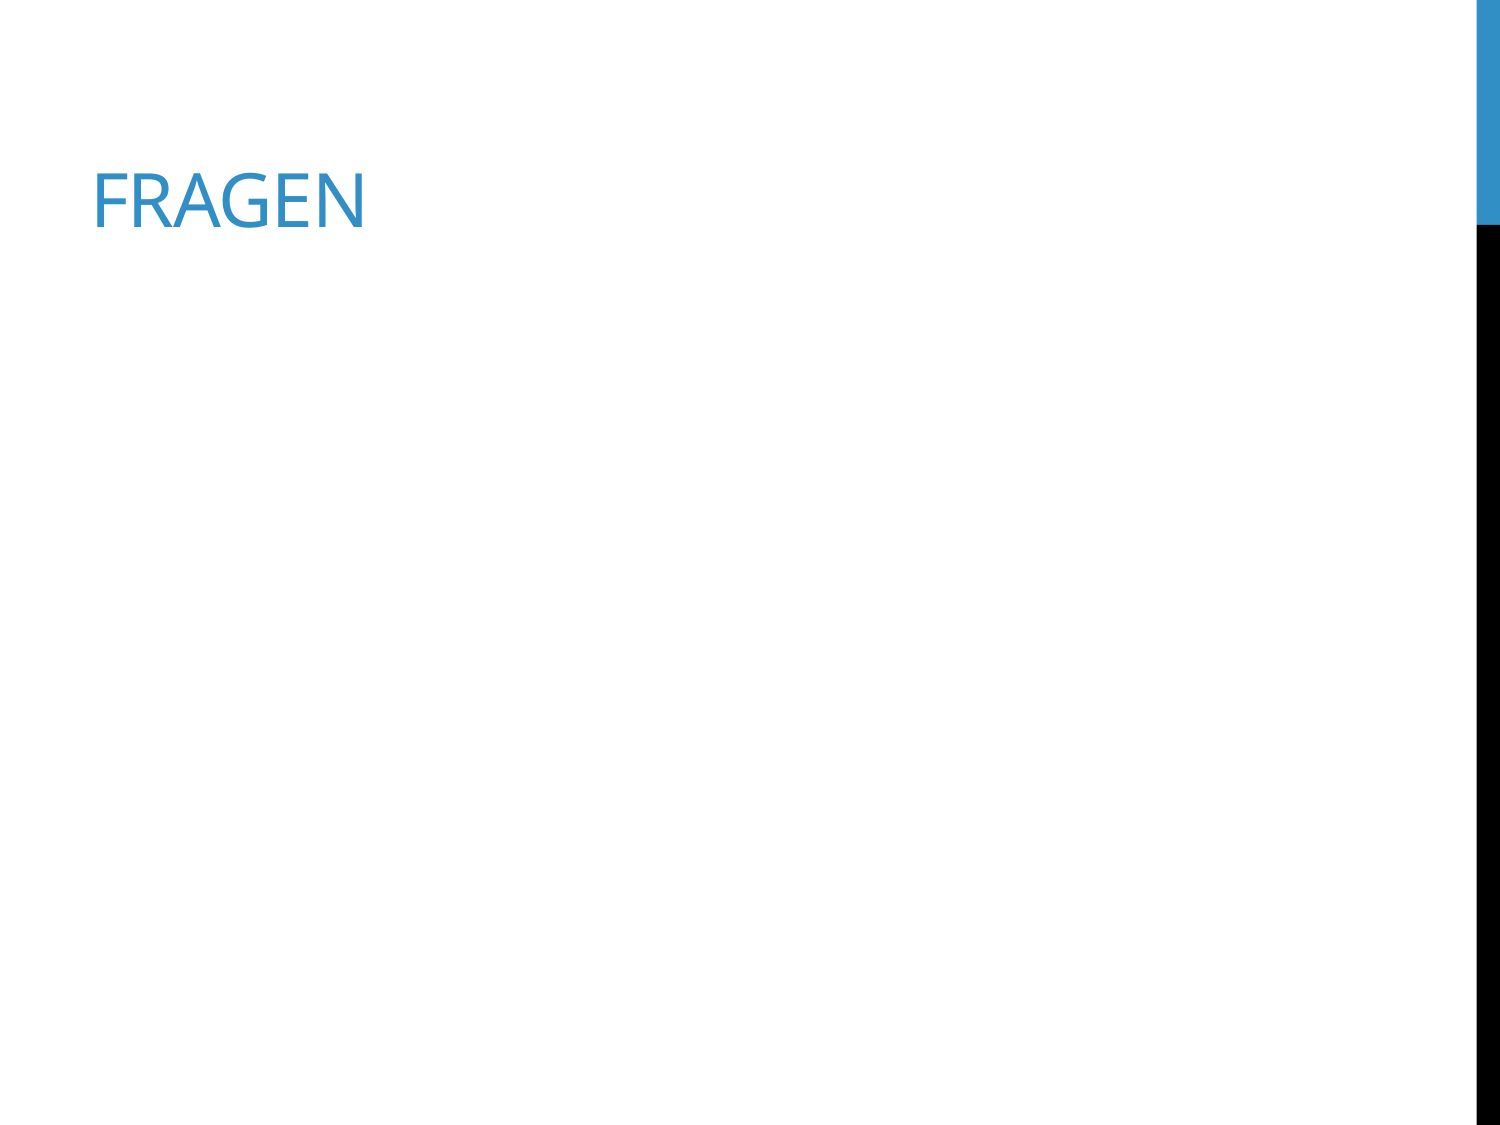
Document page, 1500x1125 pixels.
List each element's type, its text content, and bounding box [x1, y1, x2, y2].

title fragen [75, 25, 1025, 250]
